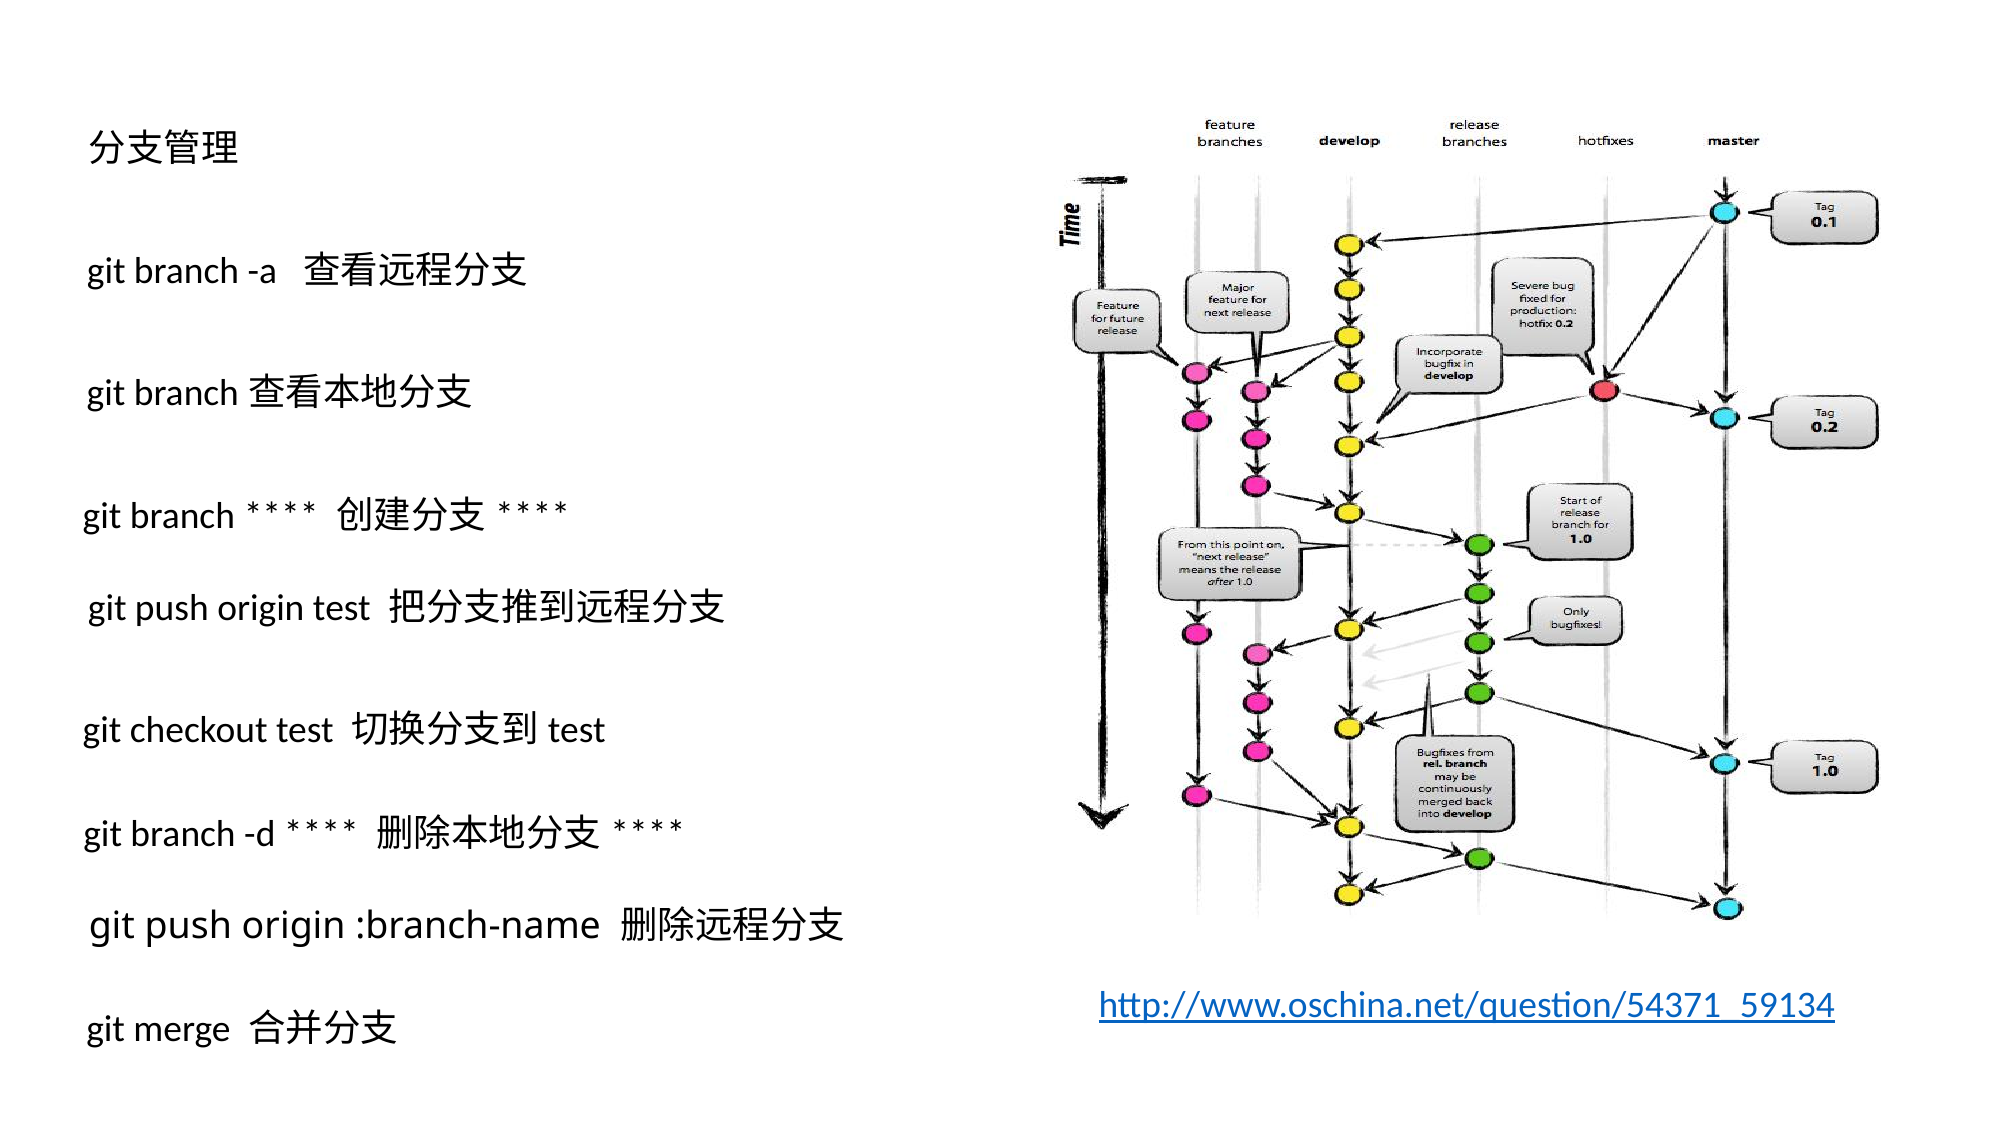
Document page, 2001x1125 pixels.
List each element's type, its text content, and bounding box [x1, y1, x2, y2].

text_box http://www.oschina.net/question/54371_59134 [1083, 972, 1851, 1033]
text_box git checkout test 切换分支到test [67, 697, 621, 758]
picture [1054, 116, 1881, 921]
text_box git merge 合并分支 [71, 996, 413, 1057]
text_box git push origin test 把分支推到远程分支 [73, 575, 750, 635]
text_box git push origin :branch-name 删除远程分支 [73, 893, 909, 953]
text_box 分支管理 [73, 116, 499, 176]
text_box git branch -a 查看远程分支 [72, 238, 544, 299]
text_box git branch查看本地分支 [71, 360, 488, 421]
text_box git branch -d **** 删除本地分支**** [68, 801, 701, 861]
text_box git branch **** 创建分支**** [67, 483, 594, 543]
